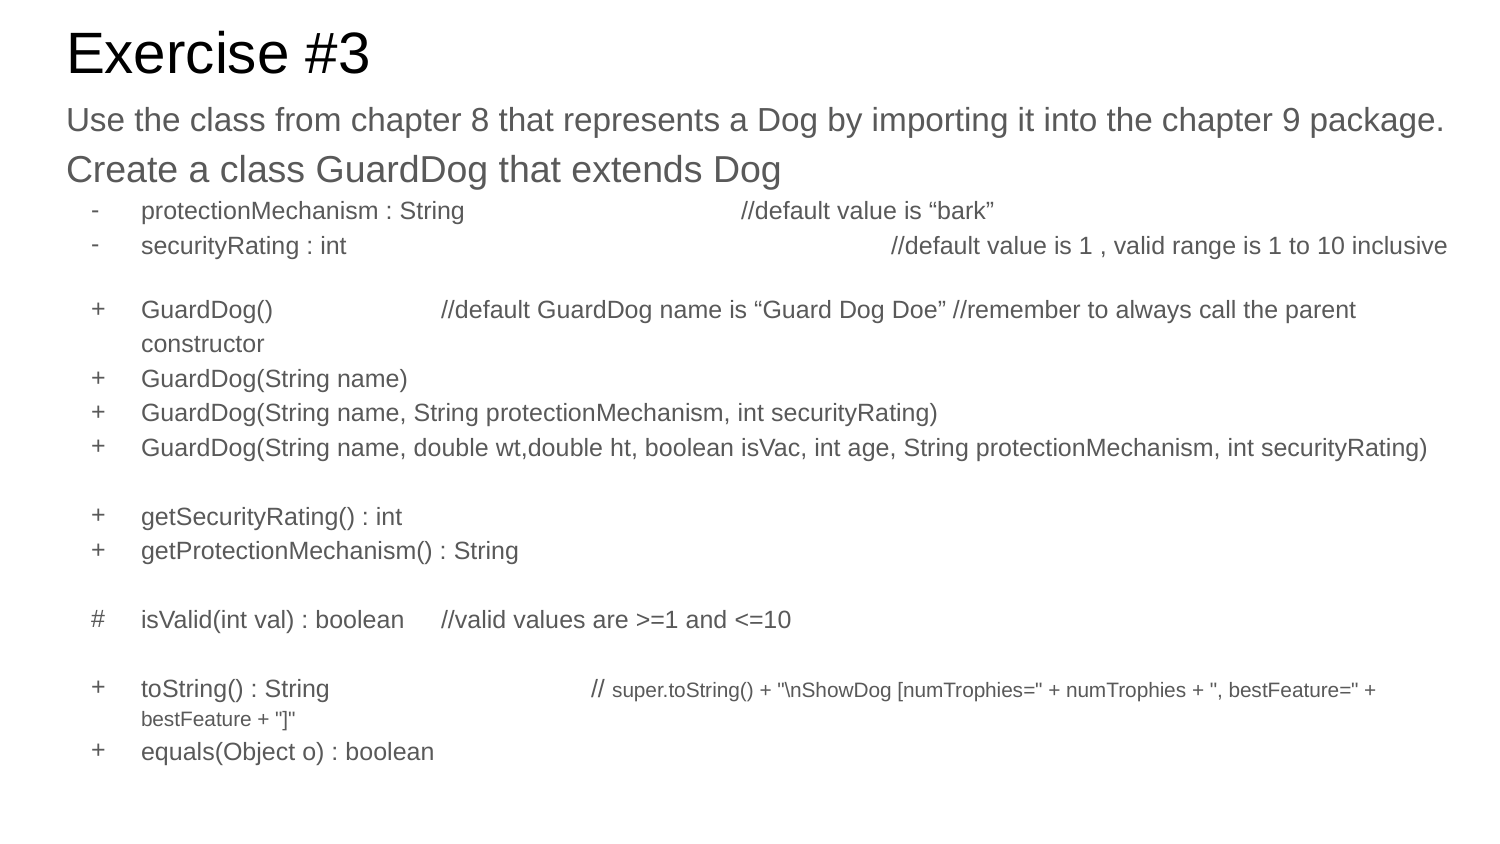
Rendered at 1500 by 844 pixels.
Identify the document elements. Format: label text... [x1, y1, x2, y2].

title Exercise #3 [51, 0, 1449, 77]
list Use the class from chapter 8 that represents a Dog by importing it into the chapter 9 package. Create a class GuardDog that extends Dog protectionMechanism : String //default value is “bark” securityRating : int //default value is 1 , valid range is 1 to 10 inclusive GuardDog() //default GuardDog name is “Guard Dog Doe” //remember to always call the parent constructor GuardDog(String name) GuardDog(String name, String protectionMechanism, int securityRating) GuardDog(String name, double wt,double ht, boolean isVac, int age, String protectionMechanism, int securityRating) getSecurityRating() : int getProtectionMechanism() : String isValid(int val) : boolean //valid values are >=1 and <=10 toString() : String // super.toString() + "\nShowDog [numTrophies=" + numTrophies + ", bestFeature=" + bestFeature + "]" equals(Object o) : boolean No mutator methods enforces encapsulation and prevents the values from being modified after the object’s instantiation. [51, 77, 1469, 822]
